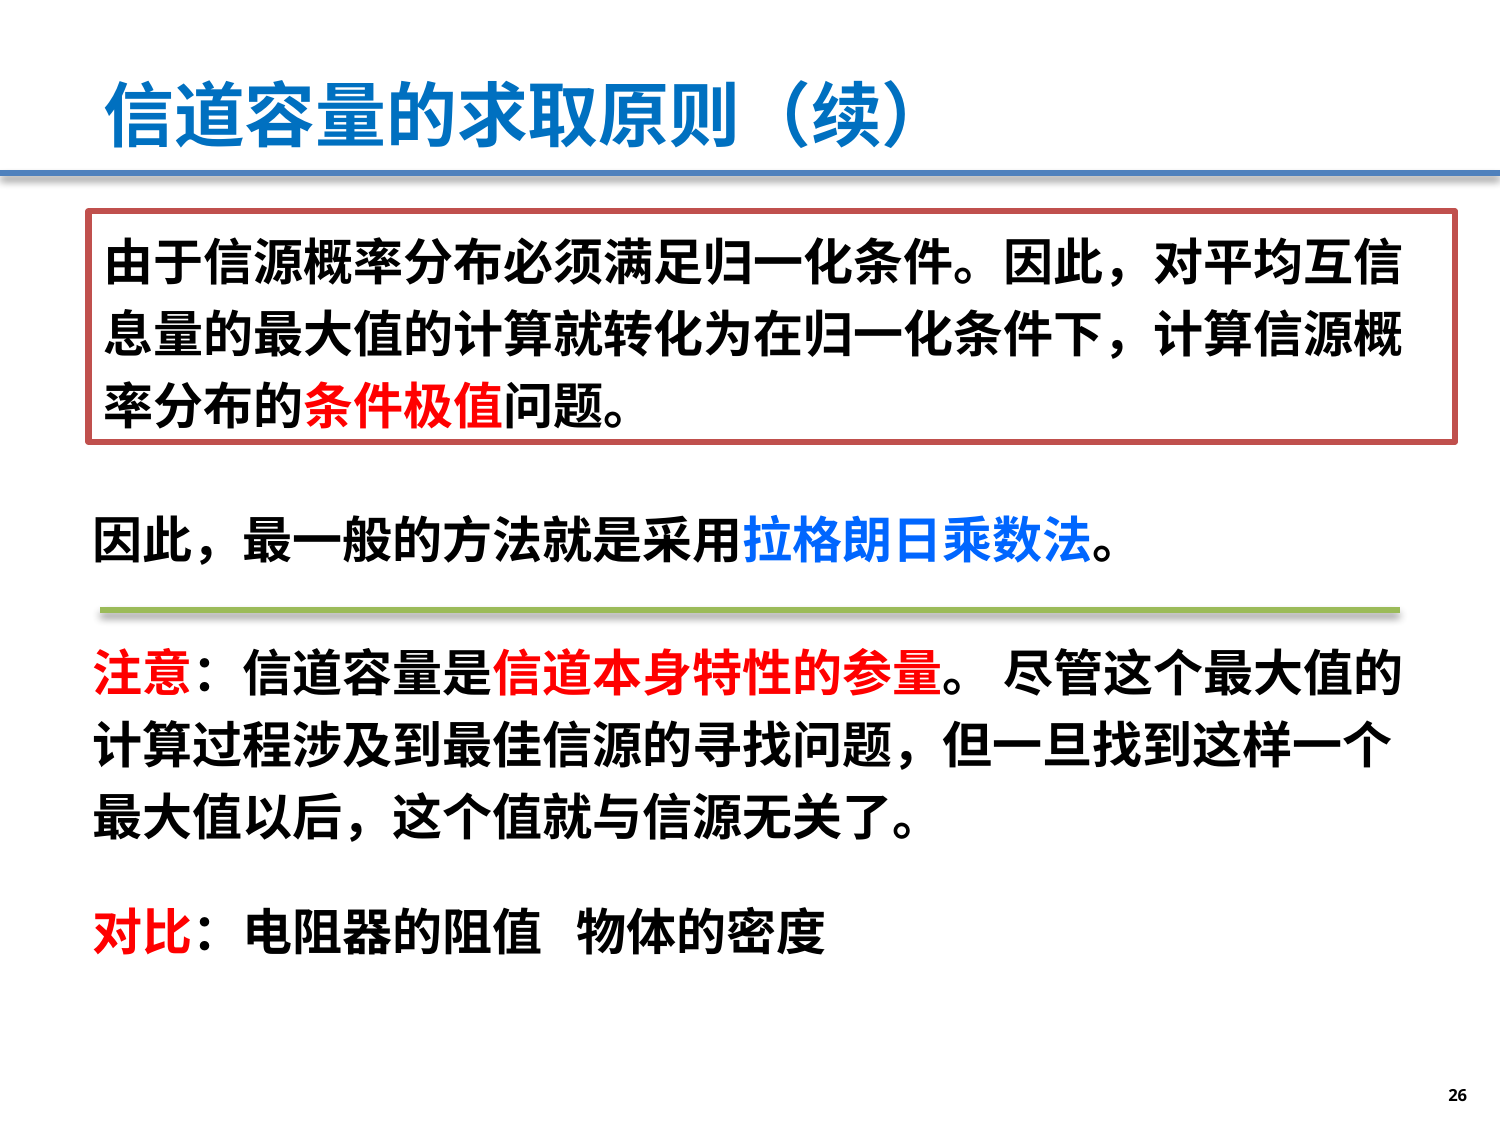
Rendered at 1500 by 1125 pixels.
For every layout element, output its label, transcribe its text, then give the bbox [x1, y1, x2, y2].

title 信道容量的求取原则（续） [88, 30, 1412, 164]
text_box 由于信源概率分布必须满足归一化条件。因此，对平均互信息量的最大值的计算就转化为在归一化条件下，计算信源概率分布的条件极值问题。 [85, 208, 1458, 445]
text_box 对比：电阻器的阻值 物体的密度 [77, 893, 989, 968]
text_box 因此，最一般的方法就是采用拉格朗日乘数法。 [77, 501, 1447, 576]
slide_number 26 [1379, 1075, 1483, 1118]
text_box 注意：信道容量是信道本身特性的参量。 尽管这个最大值的计算过程涉及到最佳信源的寻找问题，但一旦找到这样一个最大值以后，这个值就与信源无关了。 [77, 622, 1447, 853]
